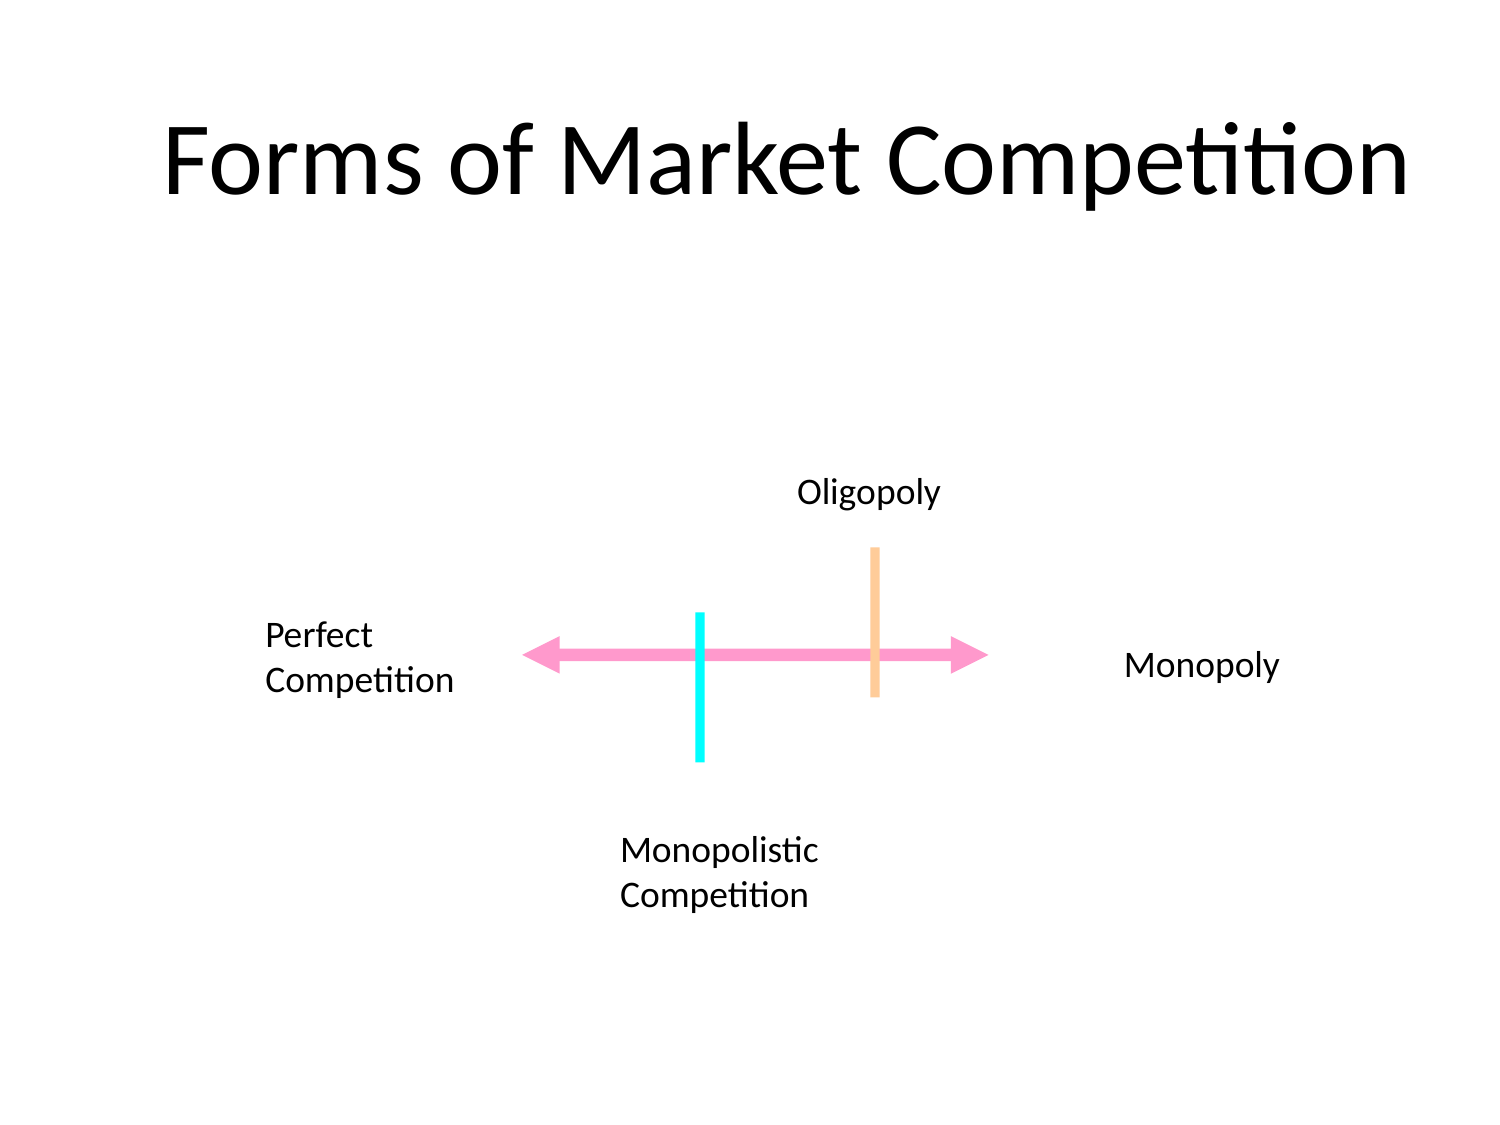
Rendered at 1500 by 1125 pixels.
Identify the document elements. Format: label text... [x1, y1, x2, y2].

title Forms of Market Competition [112, 62, 1463, 244]
text_box [876, 648, 989, 662]
text_box Monopoly [1109, 632, 1296, 693]
text_box [522, 648, 699, 662]
text_box Monopolistic Competition [605, 817, 834, 923]
text_box Perfect Competition [250, 602, 470, 708]
text_box Oligopoly [782, 459, 957, 520]
